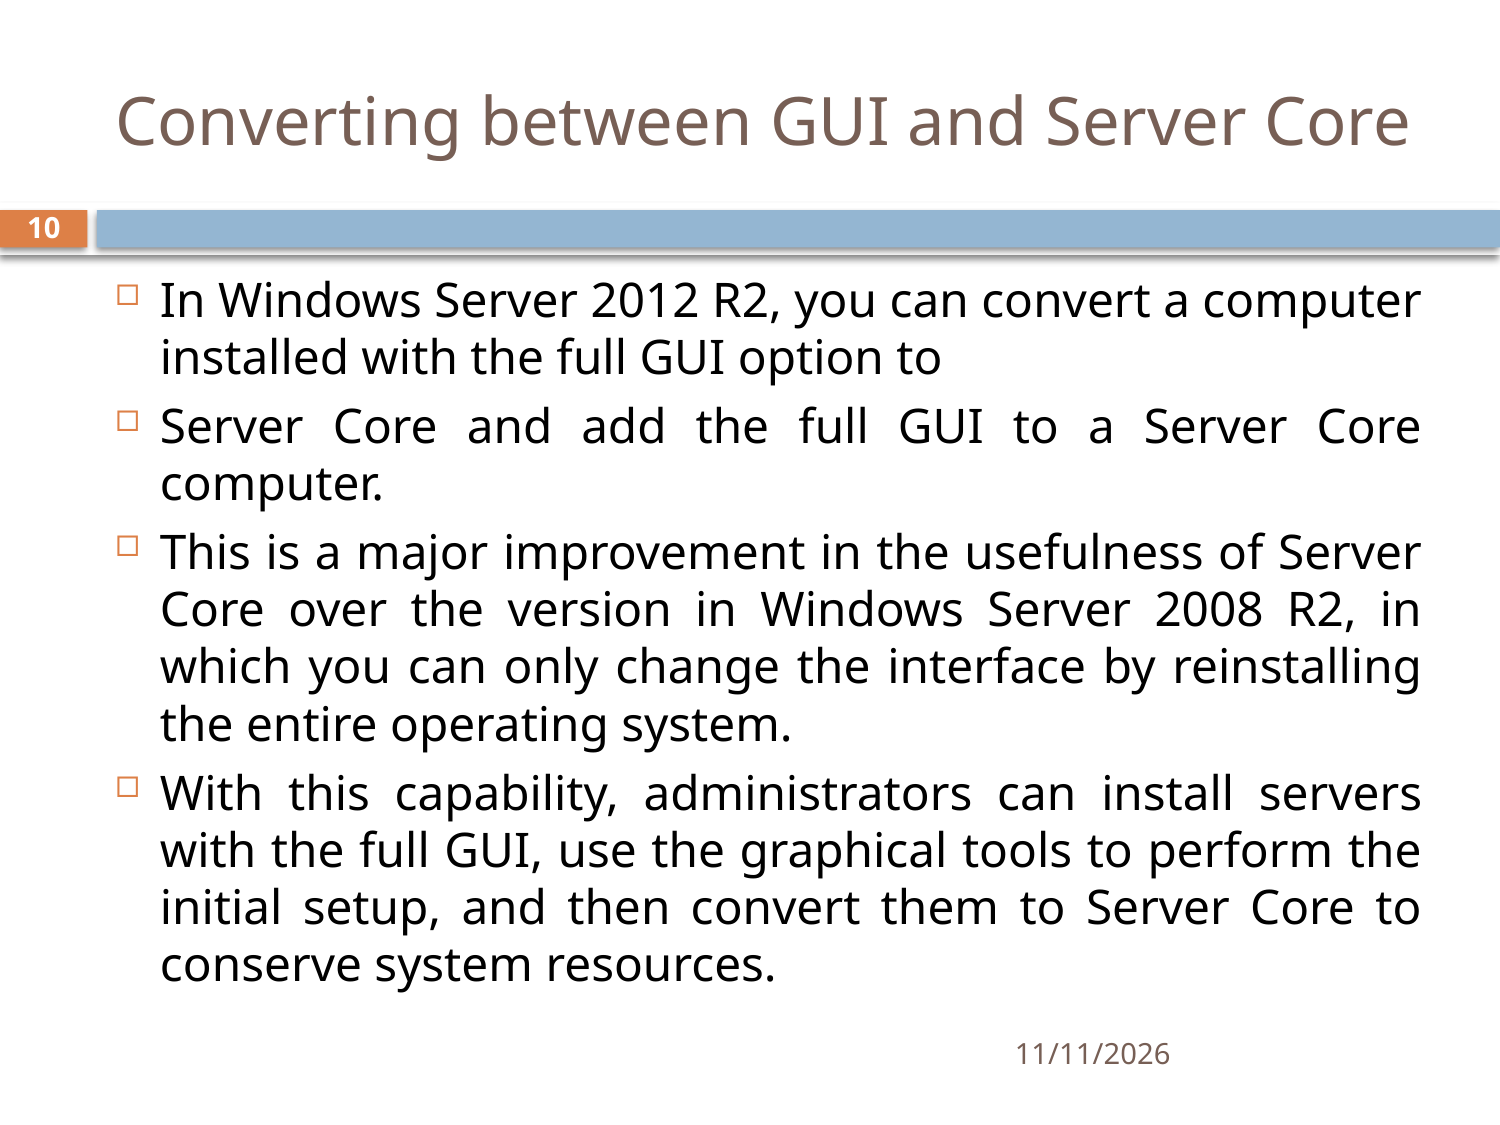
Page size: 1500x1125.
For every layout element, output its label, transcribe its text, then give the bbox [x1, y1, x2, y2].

list In Windows Server 2012 R2, you can convert a computer installed with the full GUI option to Server Core and add the full GUI to a Server Core computer. This is a major improvement in the usefulness of Server Core over the version in Windows Server 2008 R2, in which you can only change the interface by reinstalling the entire operating system. With this capability, administrators can install servers with the full GUI, use the graphical tools to perform the initial setup, and then convert them to Server Core to conserve system resources. [100, 262, 1438, 1000]
title Converting between GUI and Server Core [100, 37, 1438, 200]
slide_number 10 [0, 208, 88, 249]
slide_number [999, 1025, 1438, 1085]
